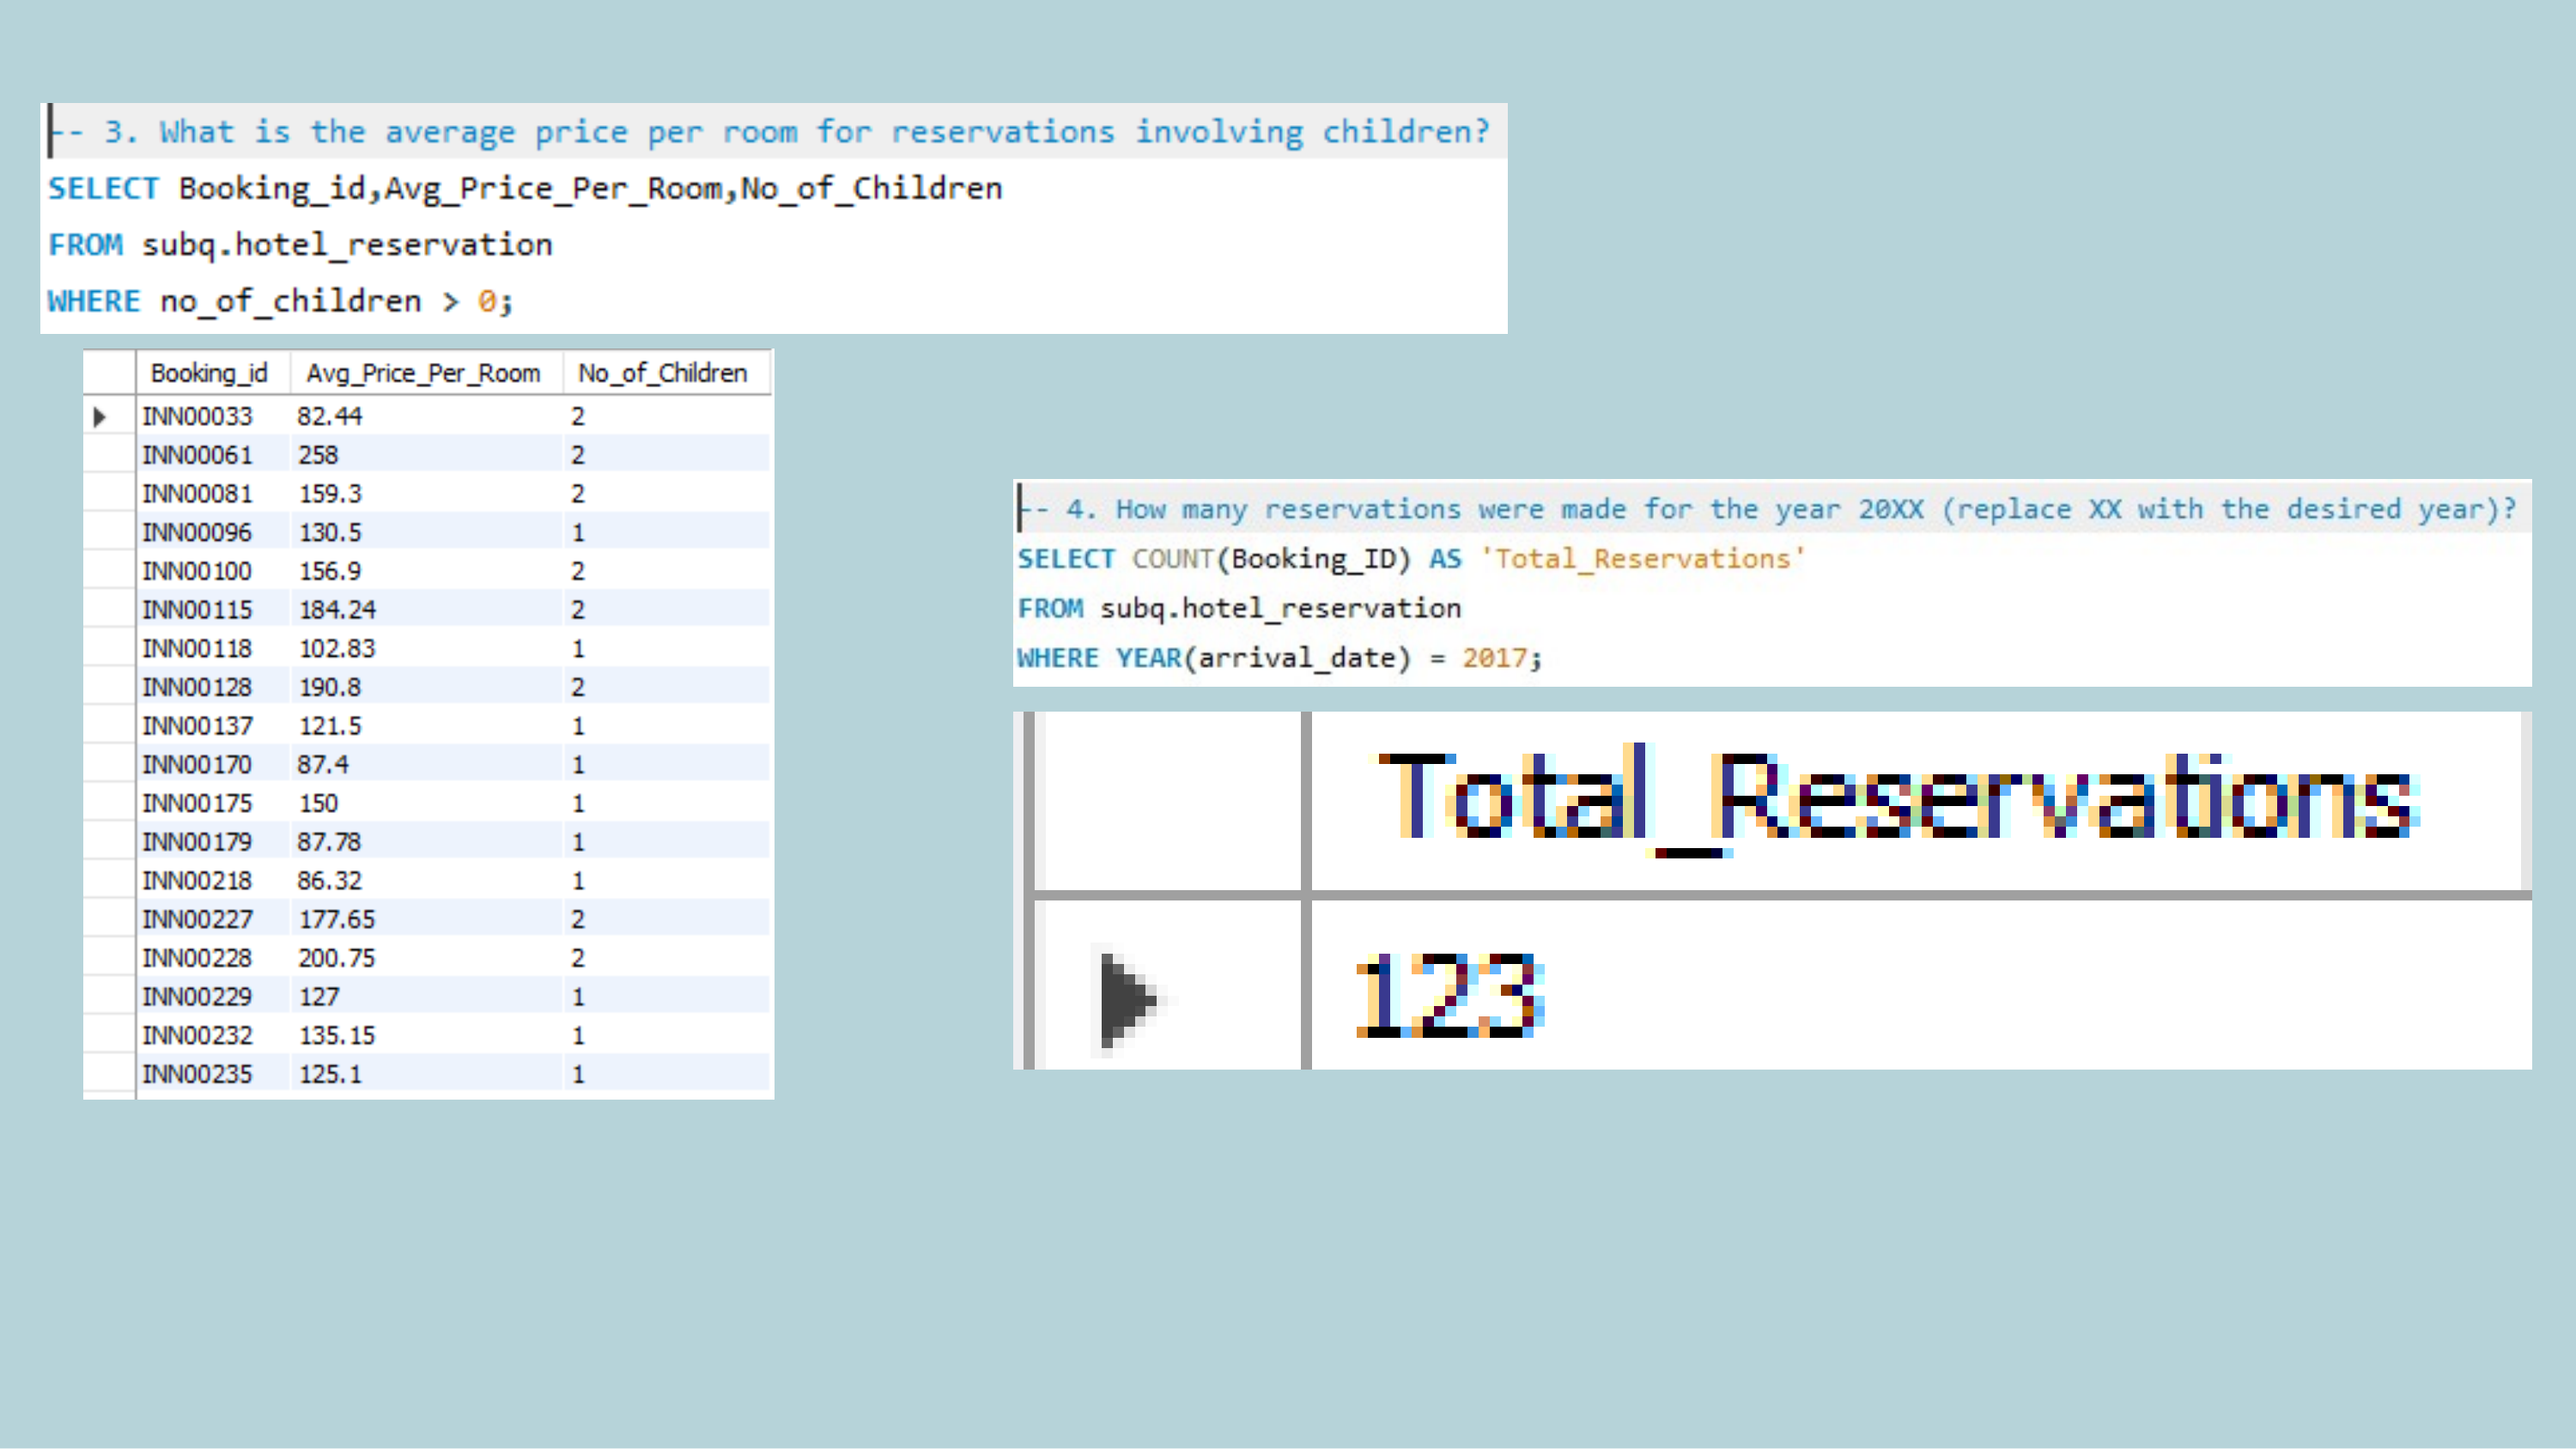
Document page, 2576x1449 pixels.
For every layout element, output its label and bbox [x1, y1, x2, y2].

picture [1012, 479, 2533, 687]
picture [1012, 712, 2533, 1070]
picture [40, 102, 1508, 335]
picture [82, 349, 775, 1100]
